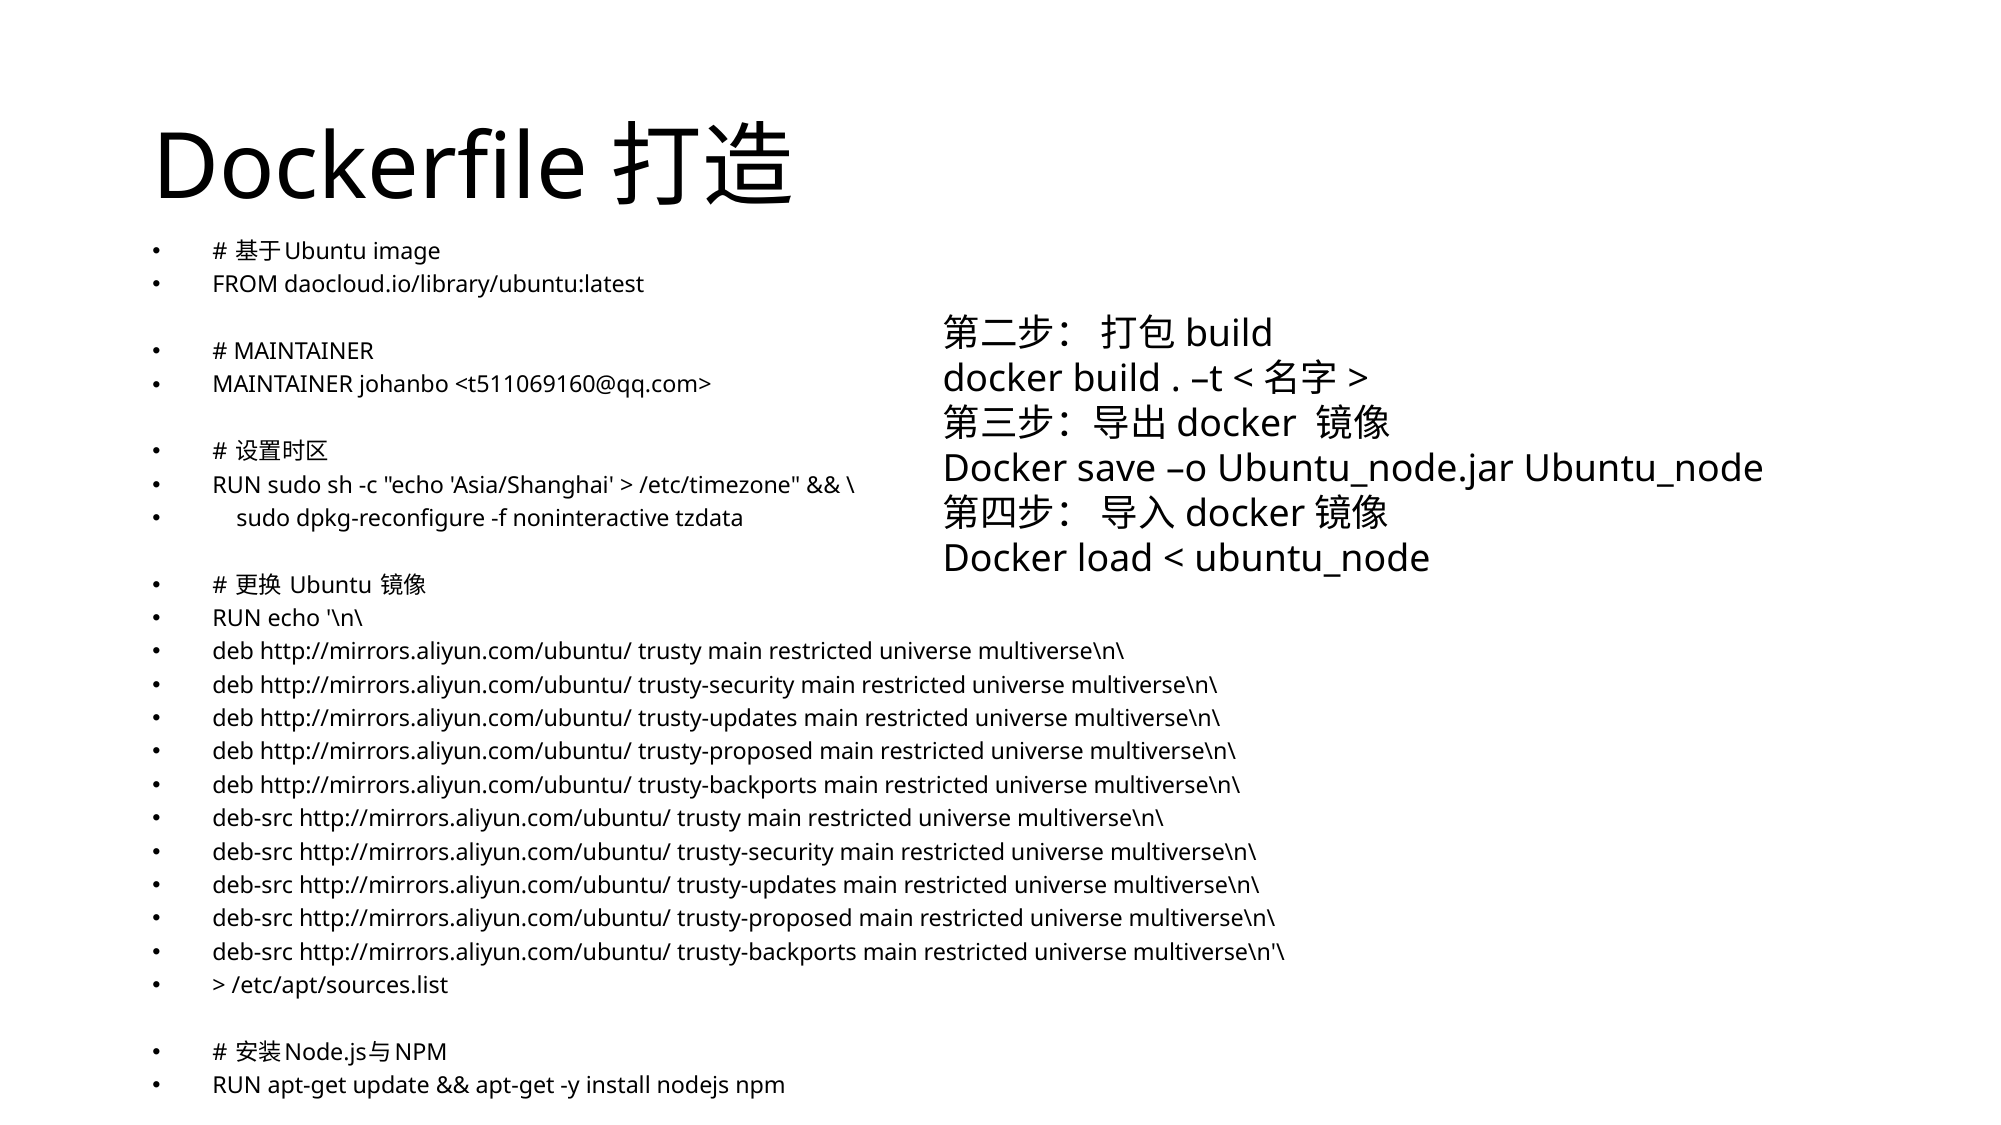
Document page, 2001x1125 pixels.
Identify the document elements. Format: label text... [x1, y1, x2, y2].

title Dockerfile打造 [137, 59, 1863, 231]
text_box 第二步： 打包build docker build . –t <名字> 第三步：导出docker 镜像 Docker save –o Ubuntu_node.jar Ubuntu_node 第四步： 导入docker镜像 Docker load < ubuntu_node [927, 301, 1863, 587]
list # 基于Ubuntu image FROM daocloud.io/library/ubuntu:latest # MAINTAINER MAINTAINER johanbo <t511069160@qq.com> # 设置时区 RUN sudo sh -c "echo 'Asia/Shanghai' > /etc/timezone" && \ sudo dpkg-reconfigure -f noninteractive tzdata # 更换 Ubuntu 镜像 RUN echo '\n\ deb http://mirrors.aliyun.com/ubuntu/ trusty main restricted universe multiverse\n\ deb http://mirrors.aliyun.com/ubuntu/ trusty-security main restricted universe multiverse\n\ deb http://mirrors.aliyun.com/ubuntu/ trusty-updates main restricted universe multiverse\n\ deb http://mirrors.aliyun.com/ubuntu/ trusty-proposed main restricted universe multiverse\n\ deb http://mirrors.aliyun.com/ubuntu/ trusty-backports main restricted universe multiverse\n\ deb-src http://mirrors.aliyun.com/ubuntu/ trusty main restricted universe multiverse\n\ deb-src http://mirrors.aliyun.com/ubuntu/ trusty-security main restricted universe multiverse\n\ deb-src http://mirrors.aliyun.com/ubuntu/ trusty-updates main restricted universe multiverse\n\ deb-src http://mirrors.aliyun.com/ubuntu/ trusty-proposed main restricted universe multiverse\n\ deb-src http://mirrors.aliyun.com/ubuntu/ trusty-backports main restricted universe multiverse\n'\ > /etc/apt/sources.list # 安装Node.js与NPM RUN apt-get update && apt-get -y install nodejs npm [137, 231, 1863, 1125]
